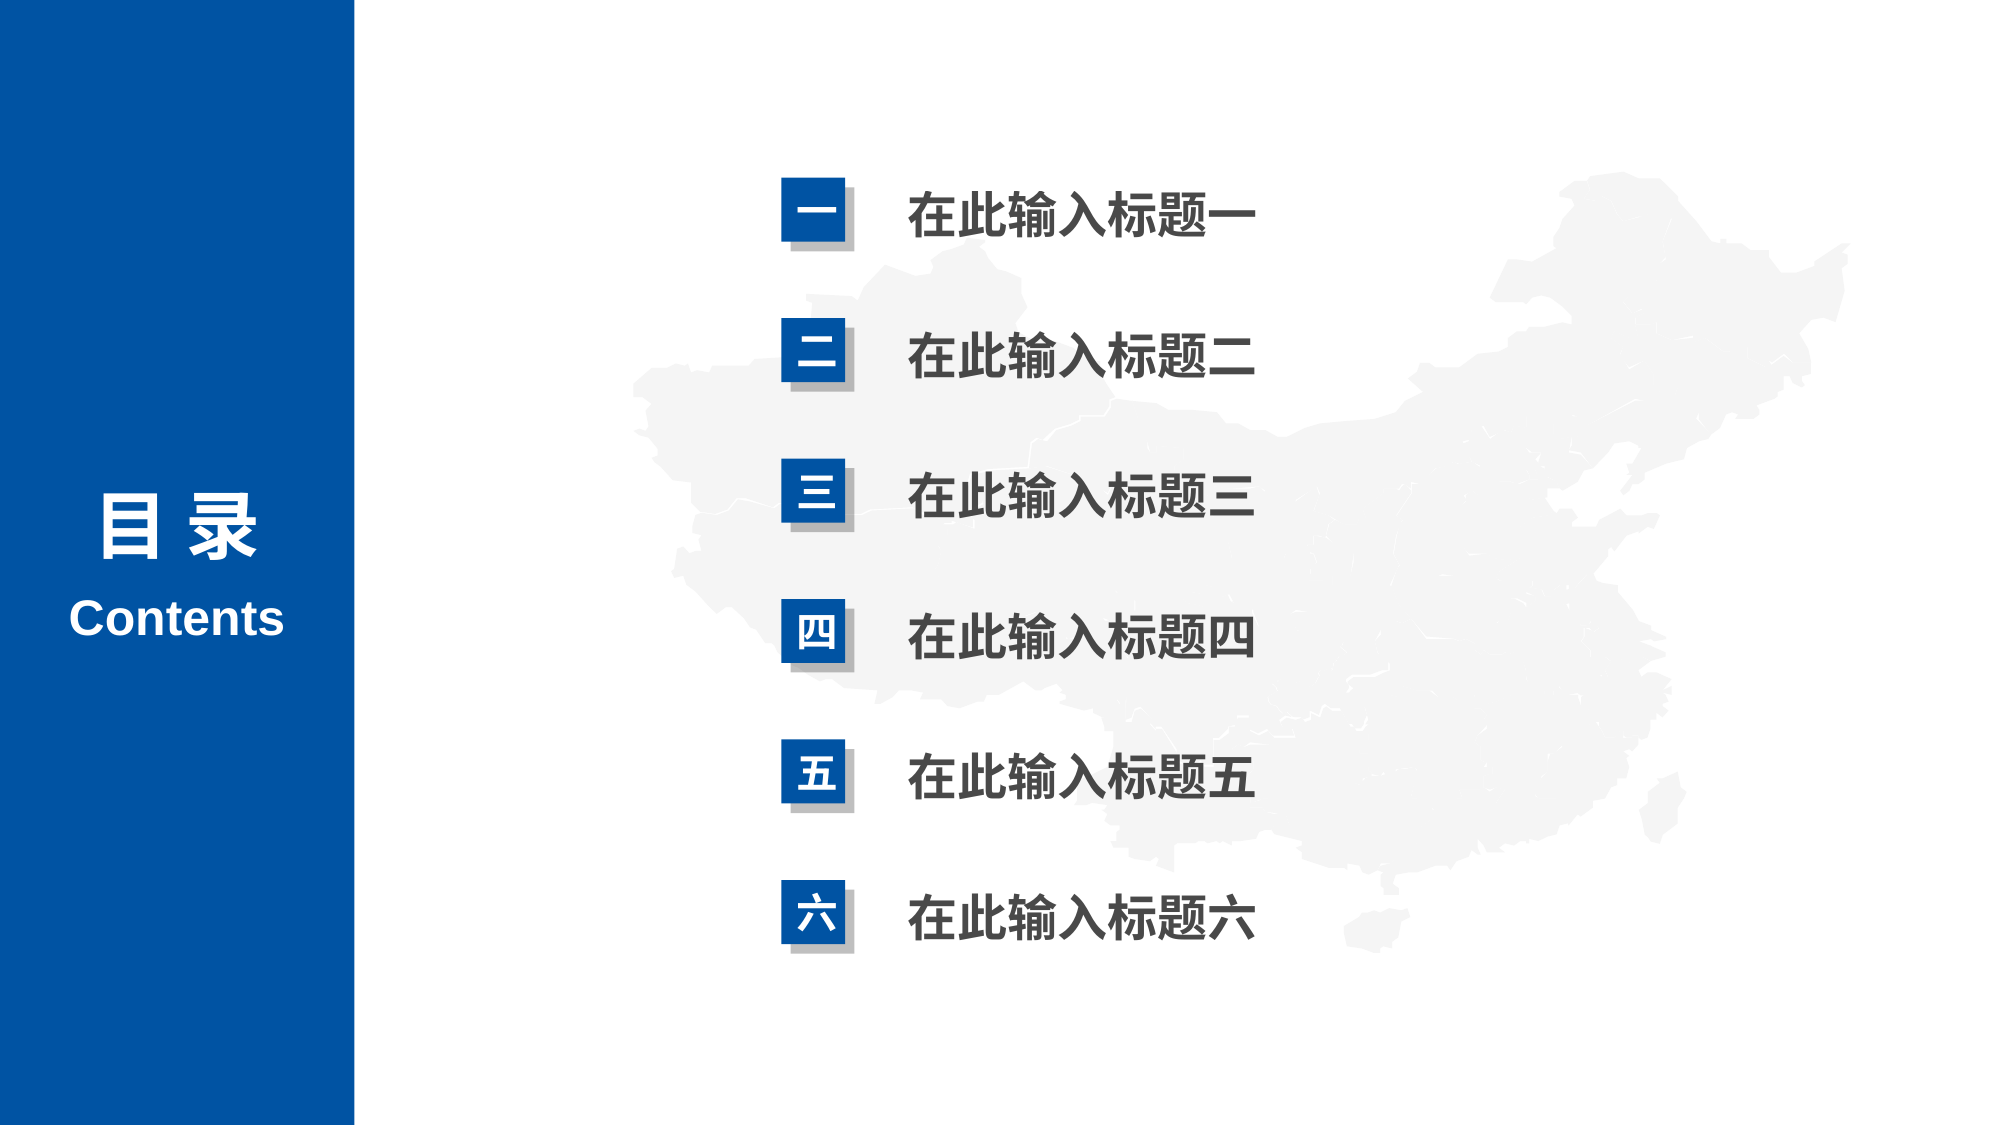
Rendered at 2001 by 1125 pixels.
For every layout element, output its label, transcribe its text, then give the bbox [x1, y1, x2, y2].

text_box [781, 458, 855, 533]
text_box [17, 471, 337, 654]
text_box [781, 739, 855, 814]
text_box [781, 177, 855, 252]
text_box 在此输入标题三 [892, 457, 1674, 533]
text_box 在此输入标题五 [892, 738, 1674, 814]
text_box 在此输入标题二 [892, 317, 1674, 392]
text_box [781, 599, 855, 673]
text_box 在此输入标题四 [892, 597, 1674, 673]
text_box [781, 317, 855, 392]
text_box [0, 0, 355, 1125]
text_box 在此输入标题一 [892, 176, 1674, 252]
text_box 在此输入标题六 [892, 878, 1674, 954]
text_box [781, 879, 855, 954]
